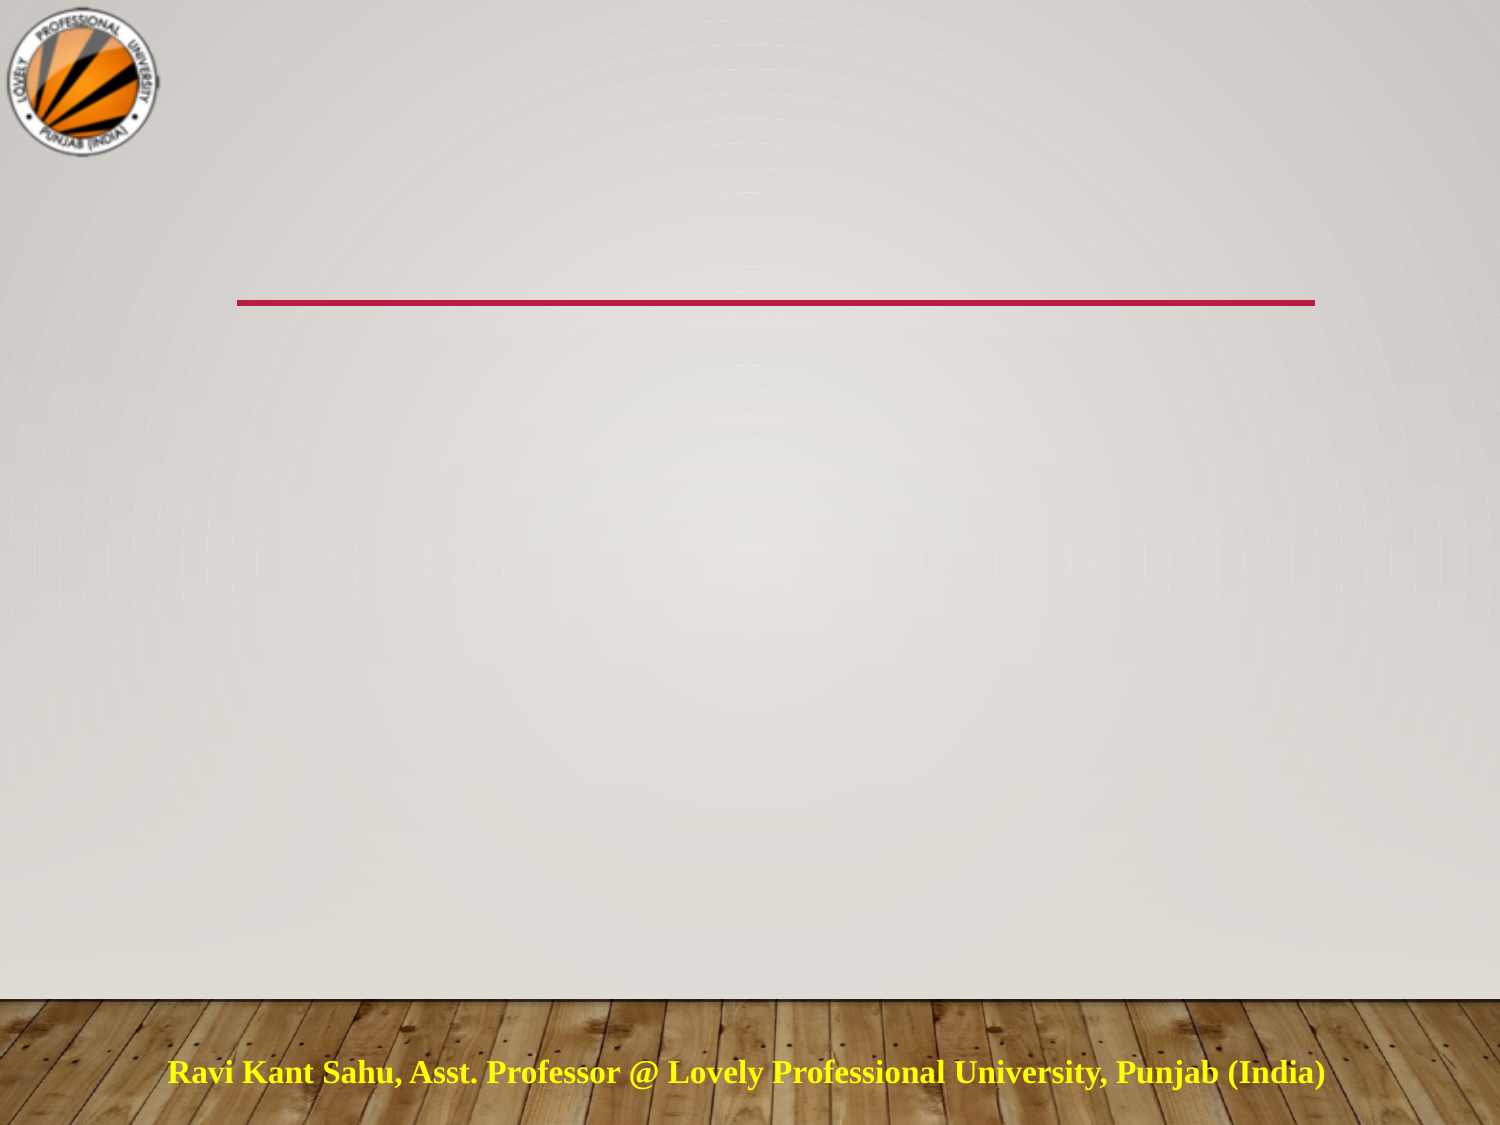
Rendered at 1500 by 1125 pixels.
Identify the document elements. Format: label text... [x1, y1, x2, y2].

picture [0, 999, 1500, 1125]
picture [0, 0, 163, 163]
footer Ravi Kant Sahu, Asst. Professor @ Lovely Professional University, Punjab (India) [125, 1040, 1370, 1100]
